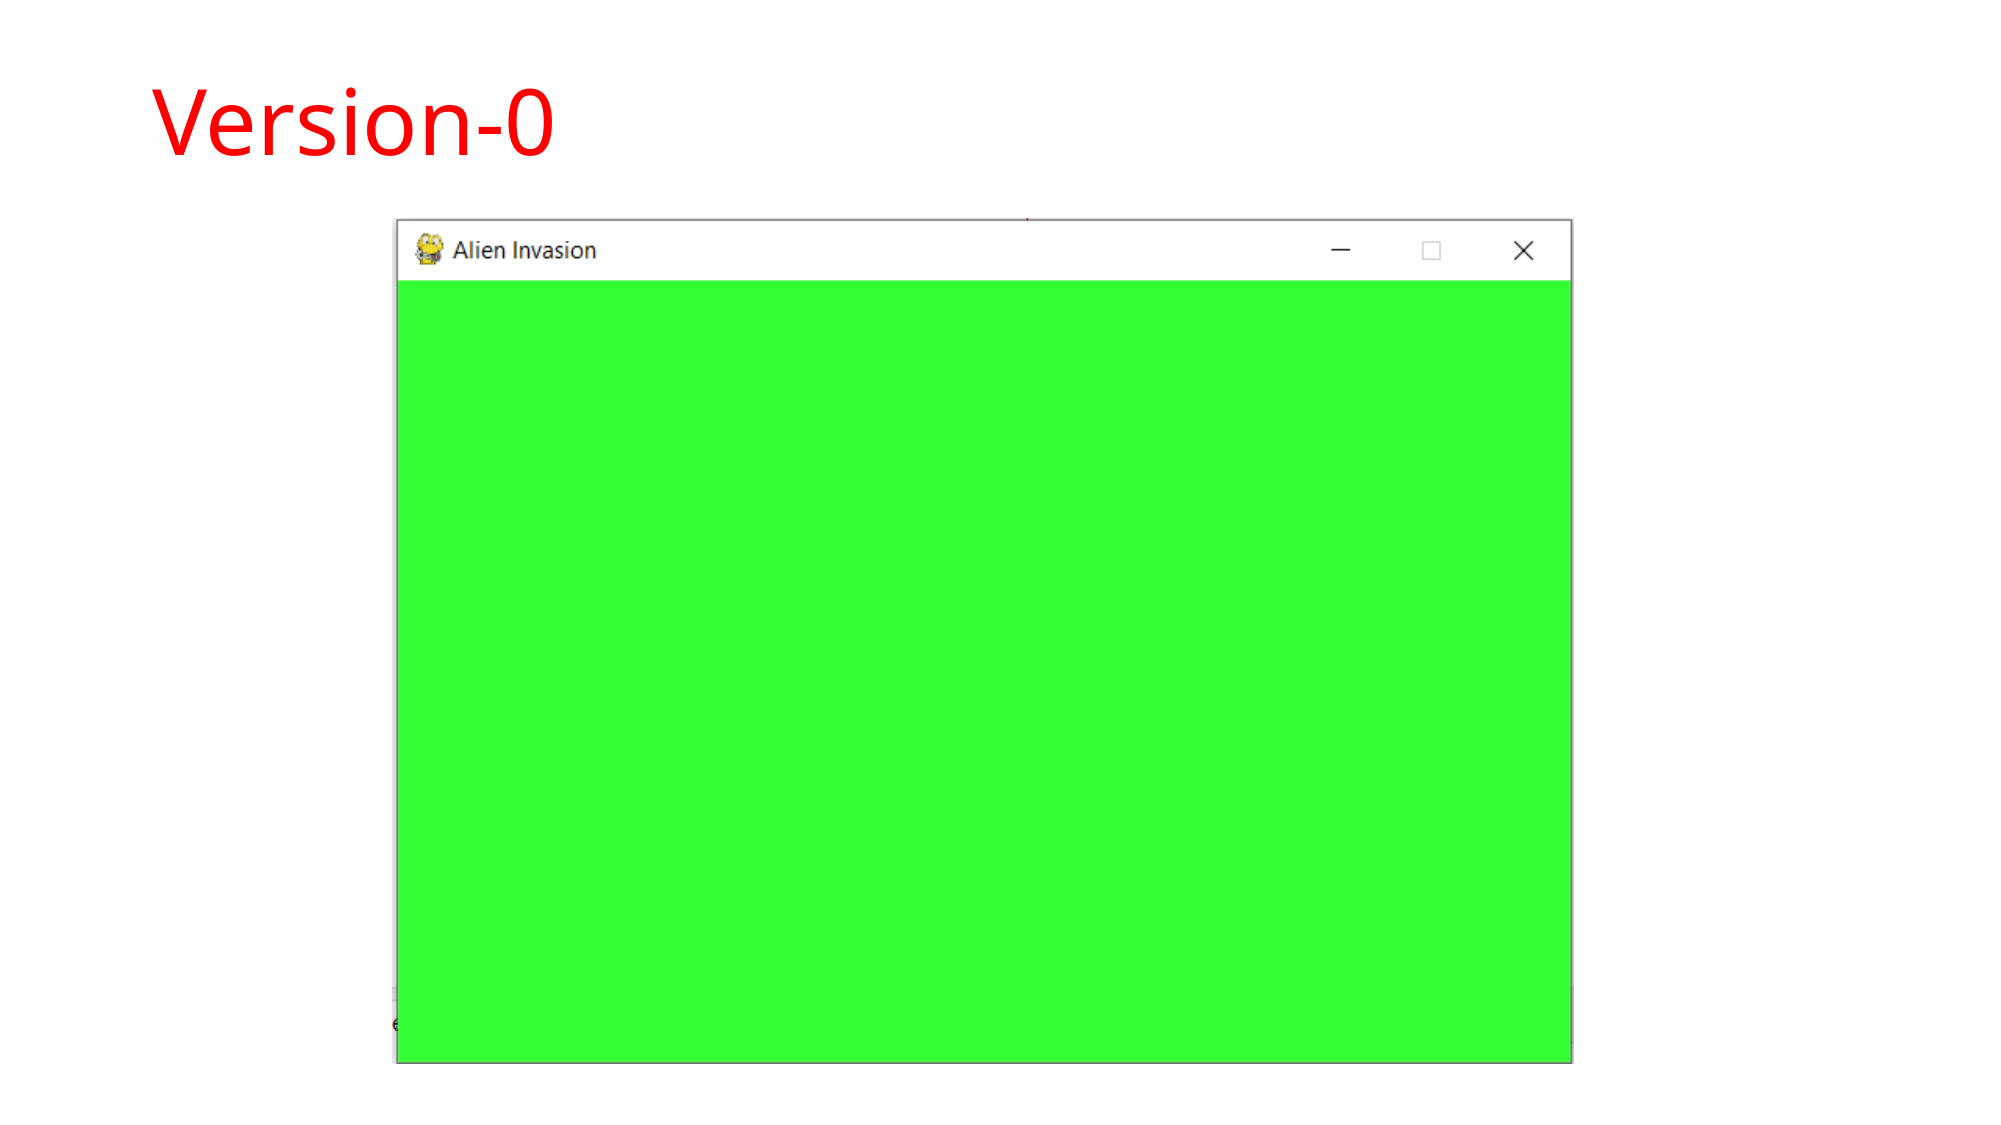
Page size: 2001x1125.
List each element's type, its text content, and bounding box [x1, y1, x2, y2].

title Version-0 [137, 59, 1863, 191]
picture [392, 218, 1574, 1064]
